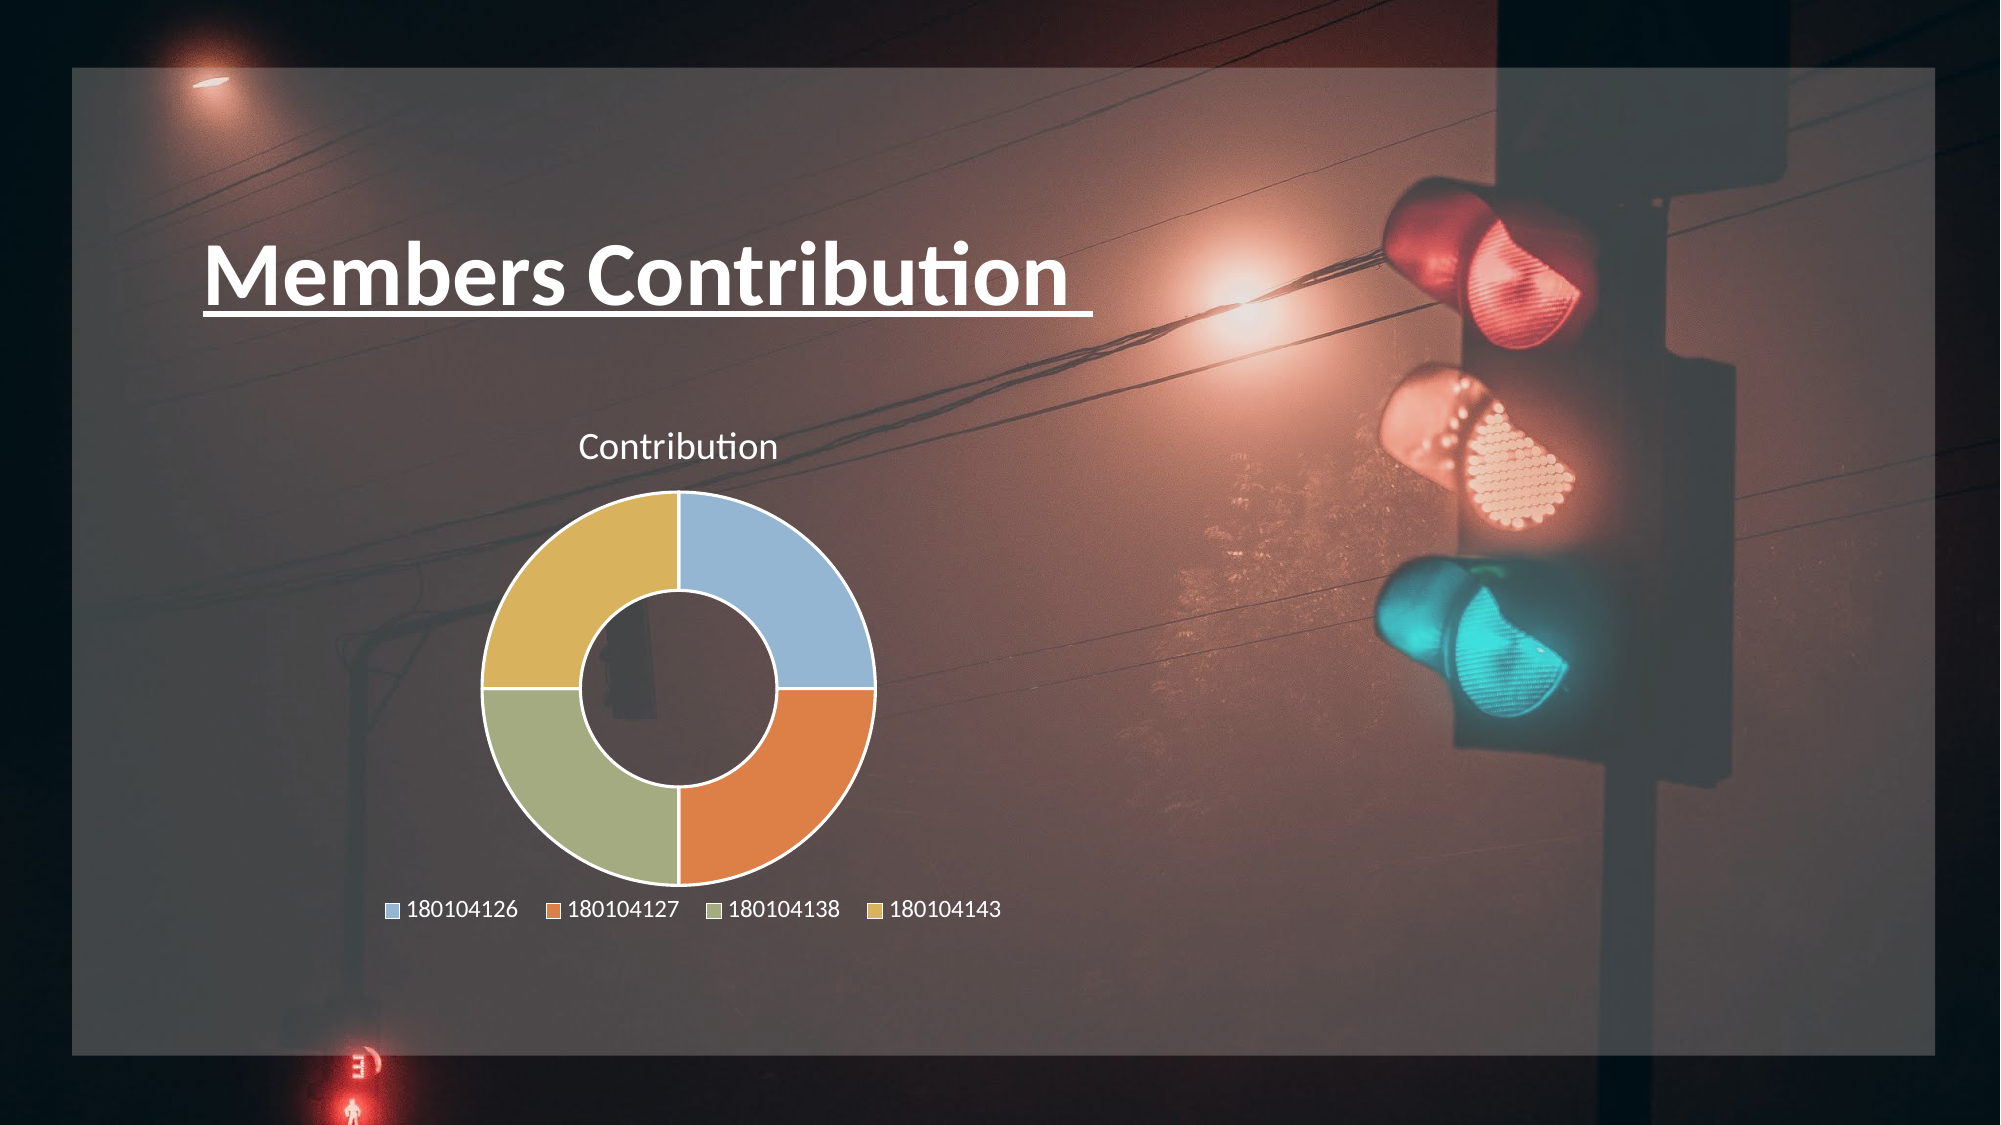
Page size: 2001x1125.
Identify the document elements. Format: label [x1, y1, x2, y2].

chart [0, 399, 1467, 945]
picture [0, 0, 2000, 1125]
